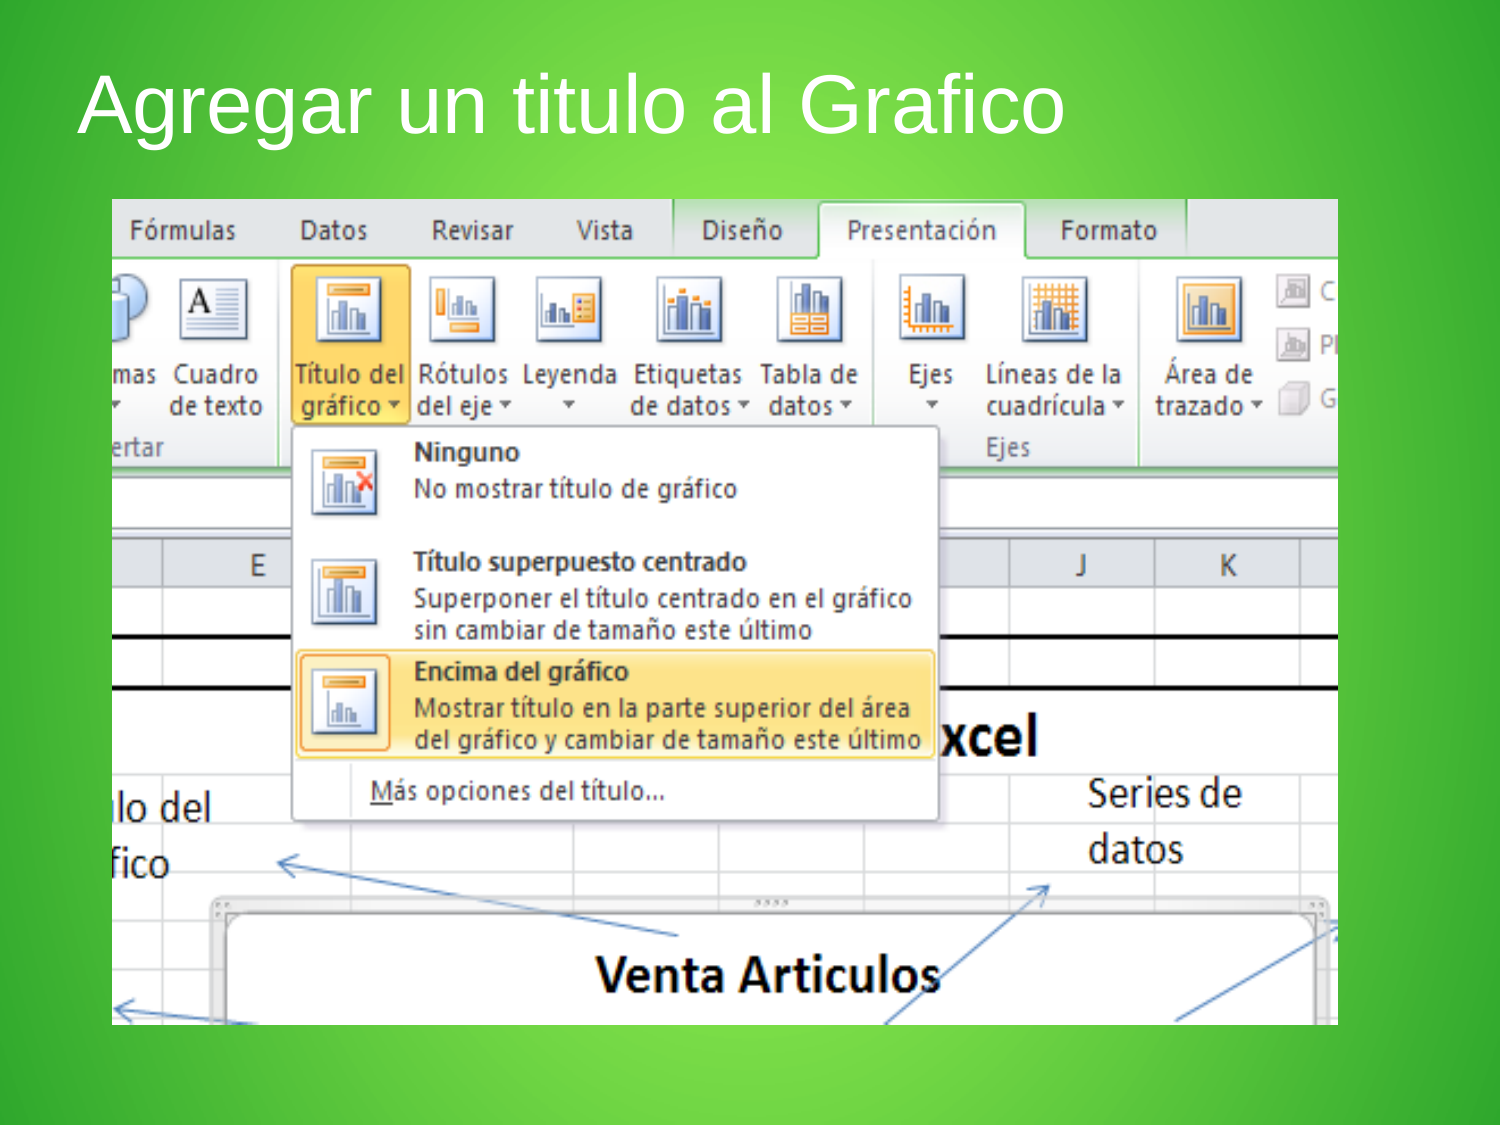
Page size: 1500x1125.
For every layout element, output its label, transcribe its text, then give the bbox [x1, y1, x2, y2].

text_box Agregar un titulo al Grafico [62, 37, 1450, 158]
picture [0, 0, 1500, 1125]
